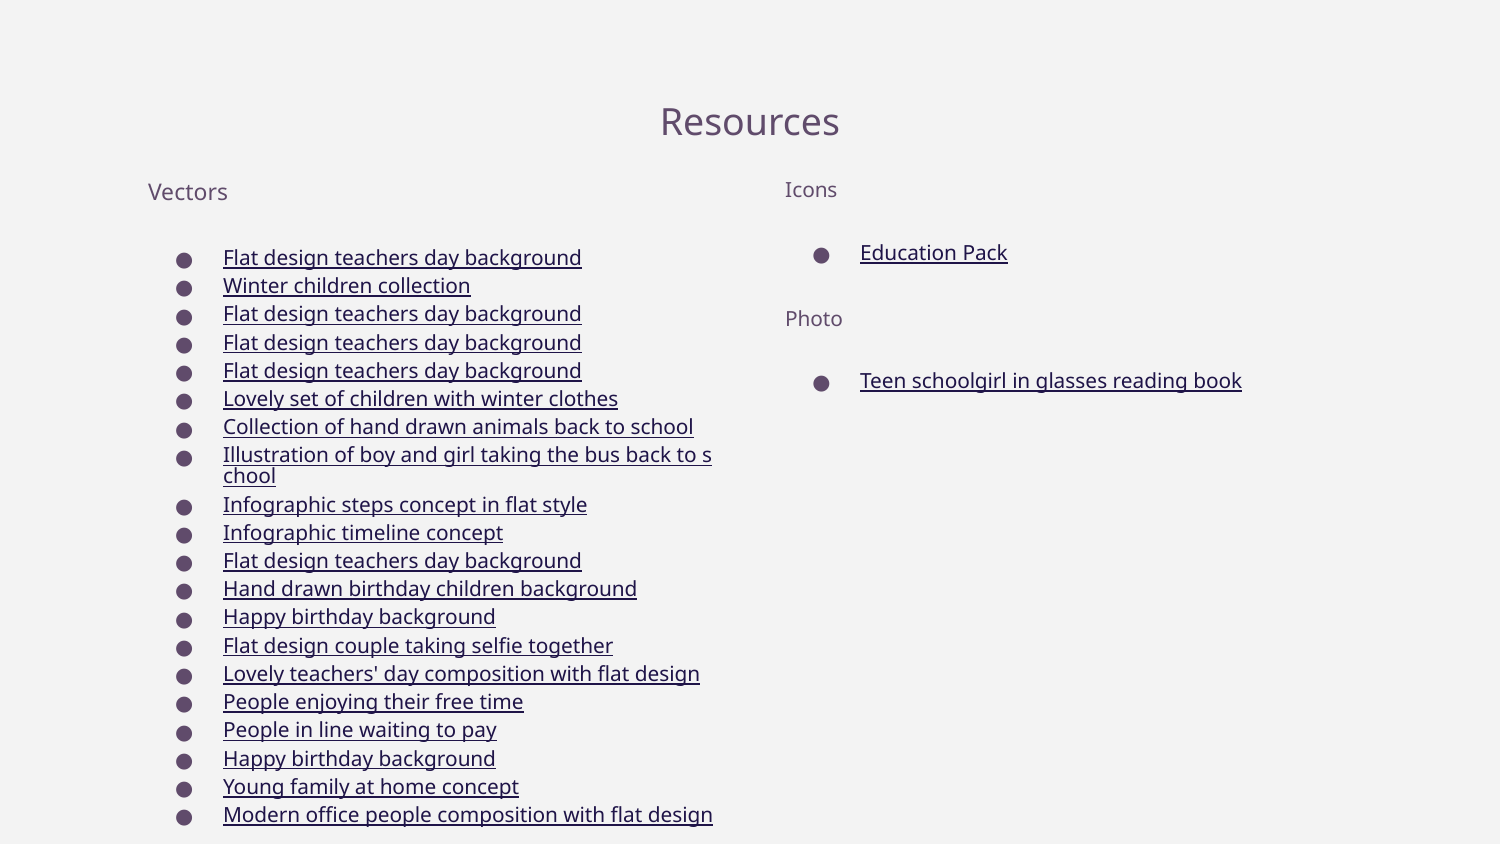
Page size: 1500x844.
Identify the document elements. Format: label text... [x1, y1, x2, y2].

subtitle Vectors Flat design teachers day background Winter children collection Flat design teachers day background Flat design teachers day background Flat design teachers day background Lovely set of children with winter clothes Collection of hand drawn animals back to school Illustration of boy and girl taking the bus back to school Infographic steps concept in flat style Infographic timeline concept Flat design teachers day background Hand drawn birthday children background Happy birthday background Flat design couple taking selfie together Lovely teachers' day composition with flat design People enjoying their free time People in line waiting to pay Happy birthday background Young family at home concept Modern office people composition with flat design [148, 177, 718, 773]
subtitle Icons Education Pack Photo Teen schoolgirl in glasses reading book [785, 177, 1355, 773]
title Resources [115, 56, 1385, 144]
